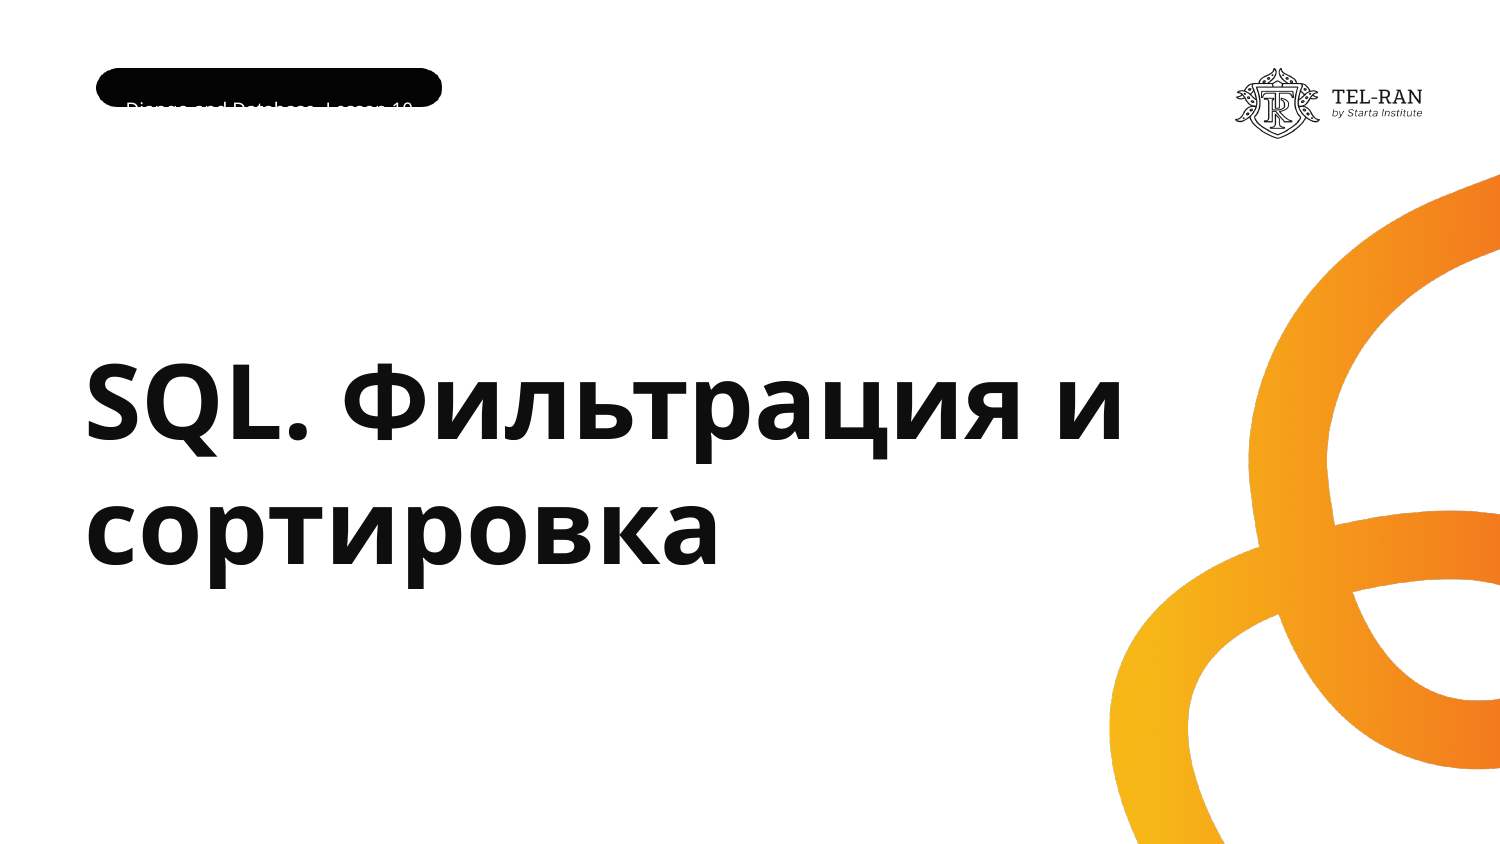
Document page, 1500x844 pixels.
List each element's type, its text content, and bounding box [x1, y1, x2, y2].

picture [882, 2, 1500, 843]
text_box SQL. Фильтрация и сортировка [84, 335, 877, 604]
picture [96, 68, 442, 107]
